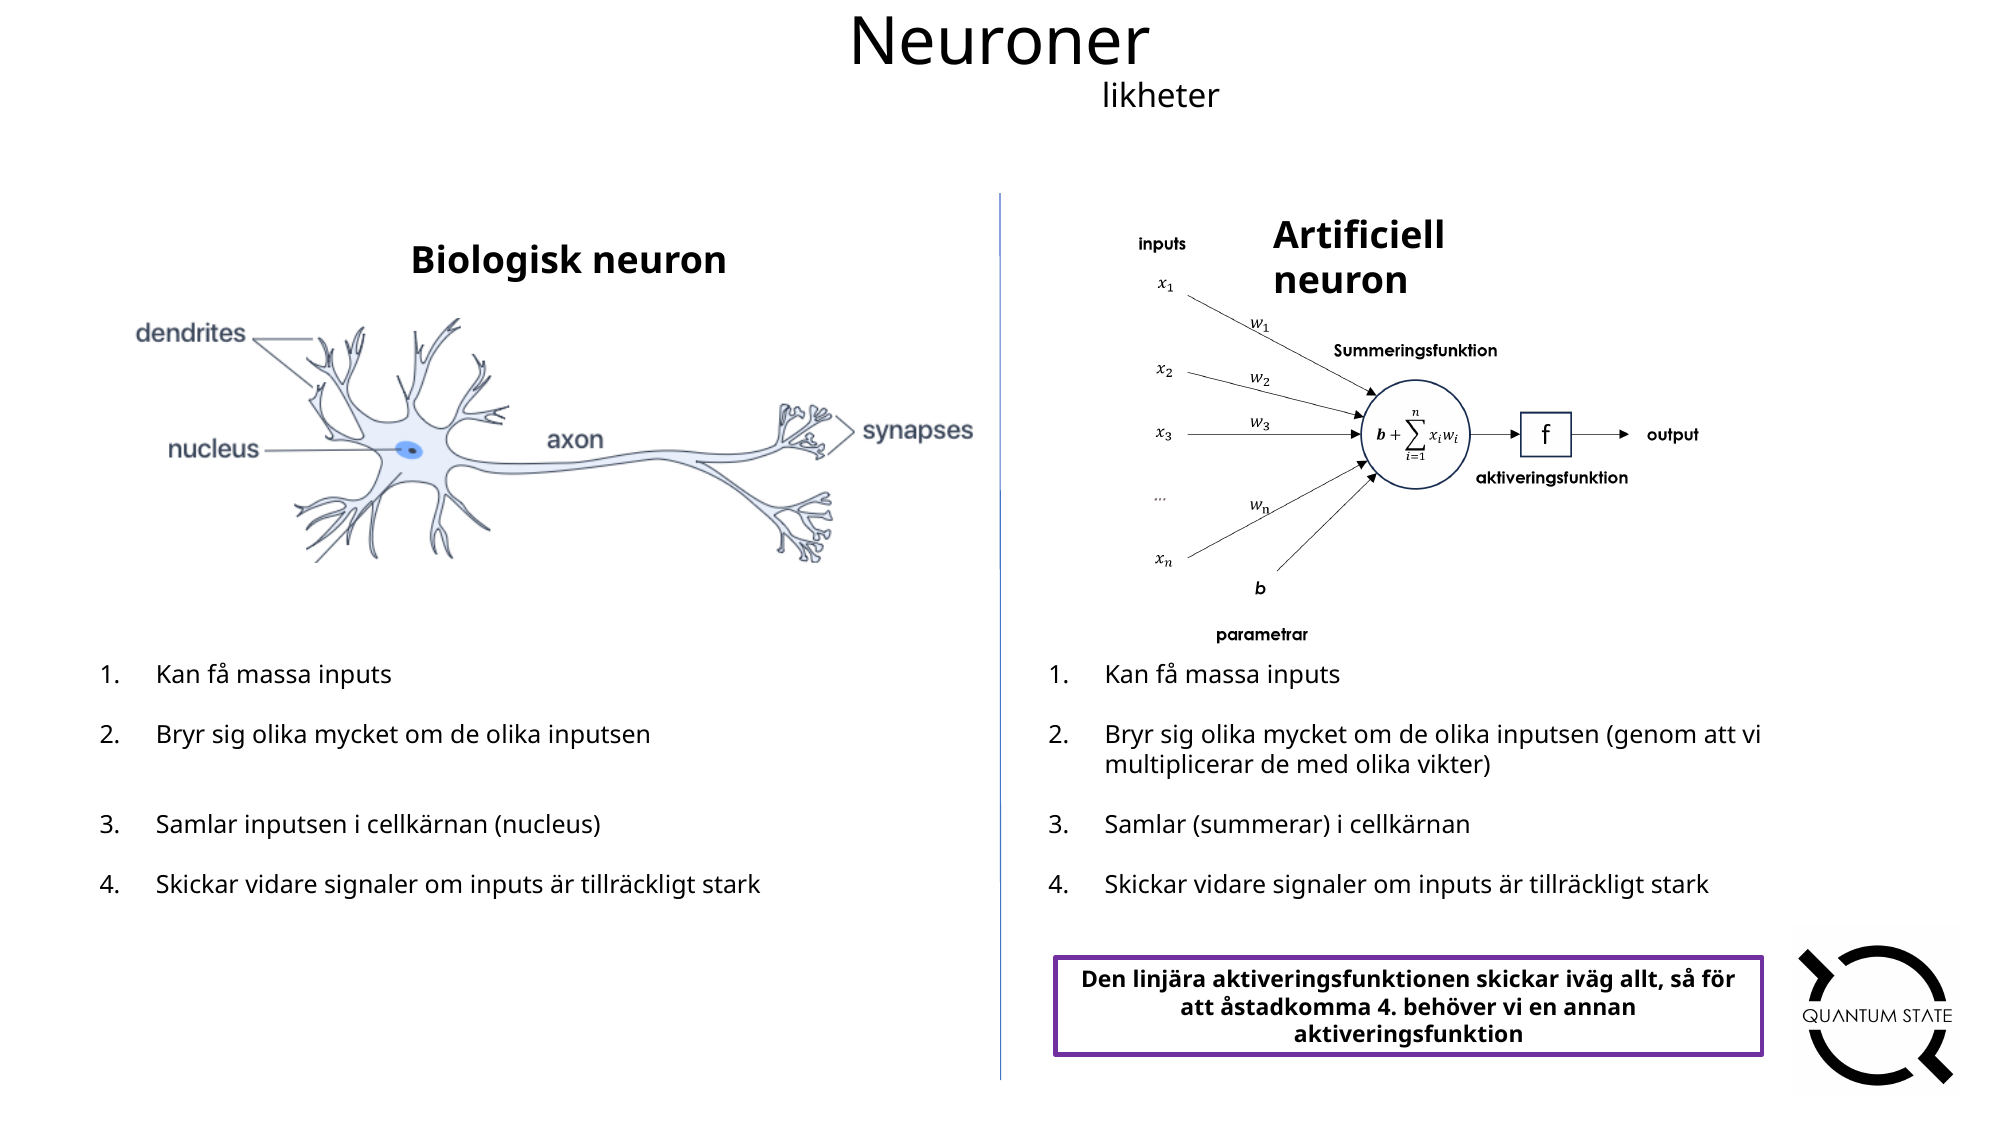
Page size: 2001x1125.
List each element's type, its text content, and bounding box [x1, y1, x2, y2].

picture [1791, 925, 1964, 1098]
text_box Neuroner likheter [833, 0, 1275, 109]
text_box Kan få massa inputs Bryr sig olika mycket om de olika inputsen (genom att vi multiplicerar de med olika vikter) Samlar (summerar) i cellkärnan Skickar vidare signaler om inputs är tillräckligt stark [1033, 651, 1784, 906]
picture [125, 318, 985, 563]
text_box Biologisk neuron [395, 229, 746, 289]
text_box Kan få massa inputs Bryr sig olika mycket om de olika inputsen Samlar inputsen i cellkärnan (nucleus) Skickar vidare signaler om inputs är tillräckligt stark [84, 651, 835, 906]
text_box Den linjära aktiveringsfunktionen skickar iväg allt, så för att åstadkomma 4. behöver vi en annan aktiveringsfunktion [1055, 957, 1763, 1055]
text_box Artificiell neuron [1258, 204, 1585, 227]
picture [1127, 227, 1716, 654]
